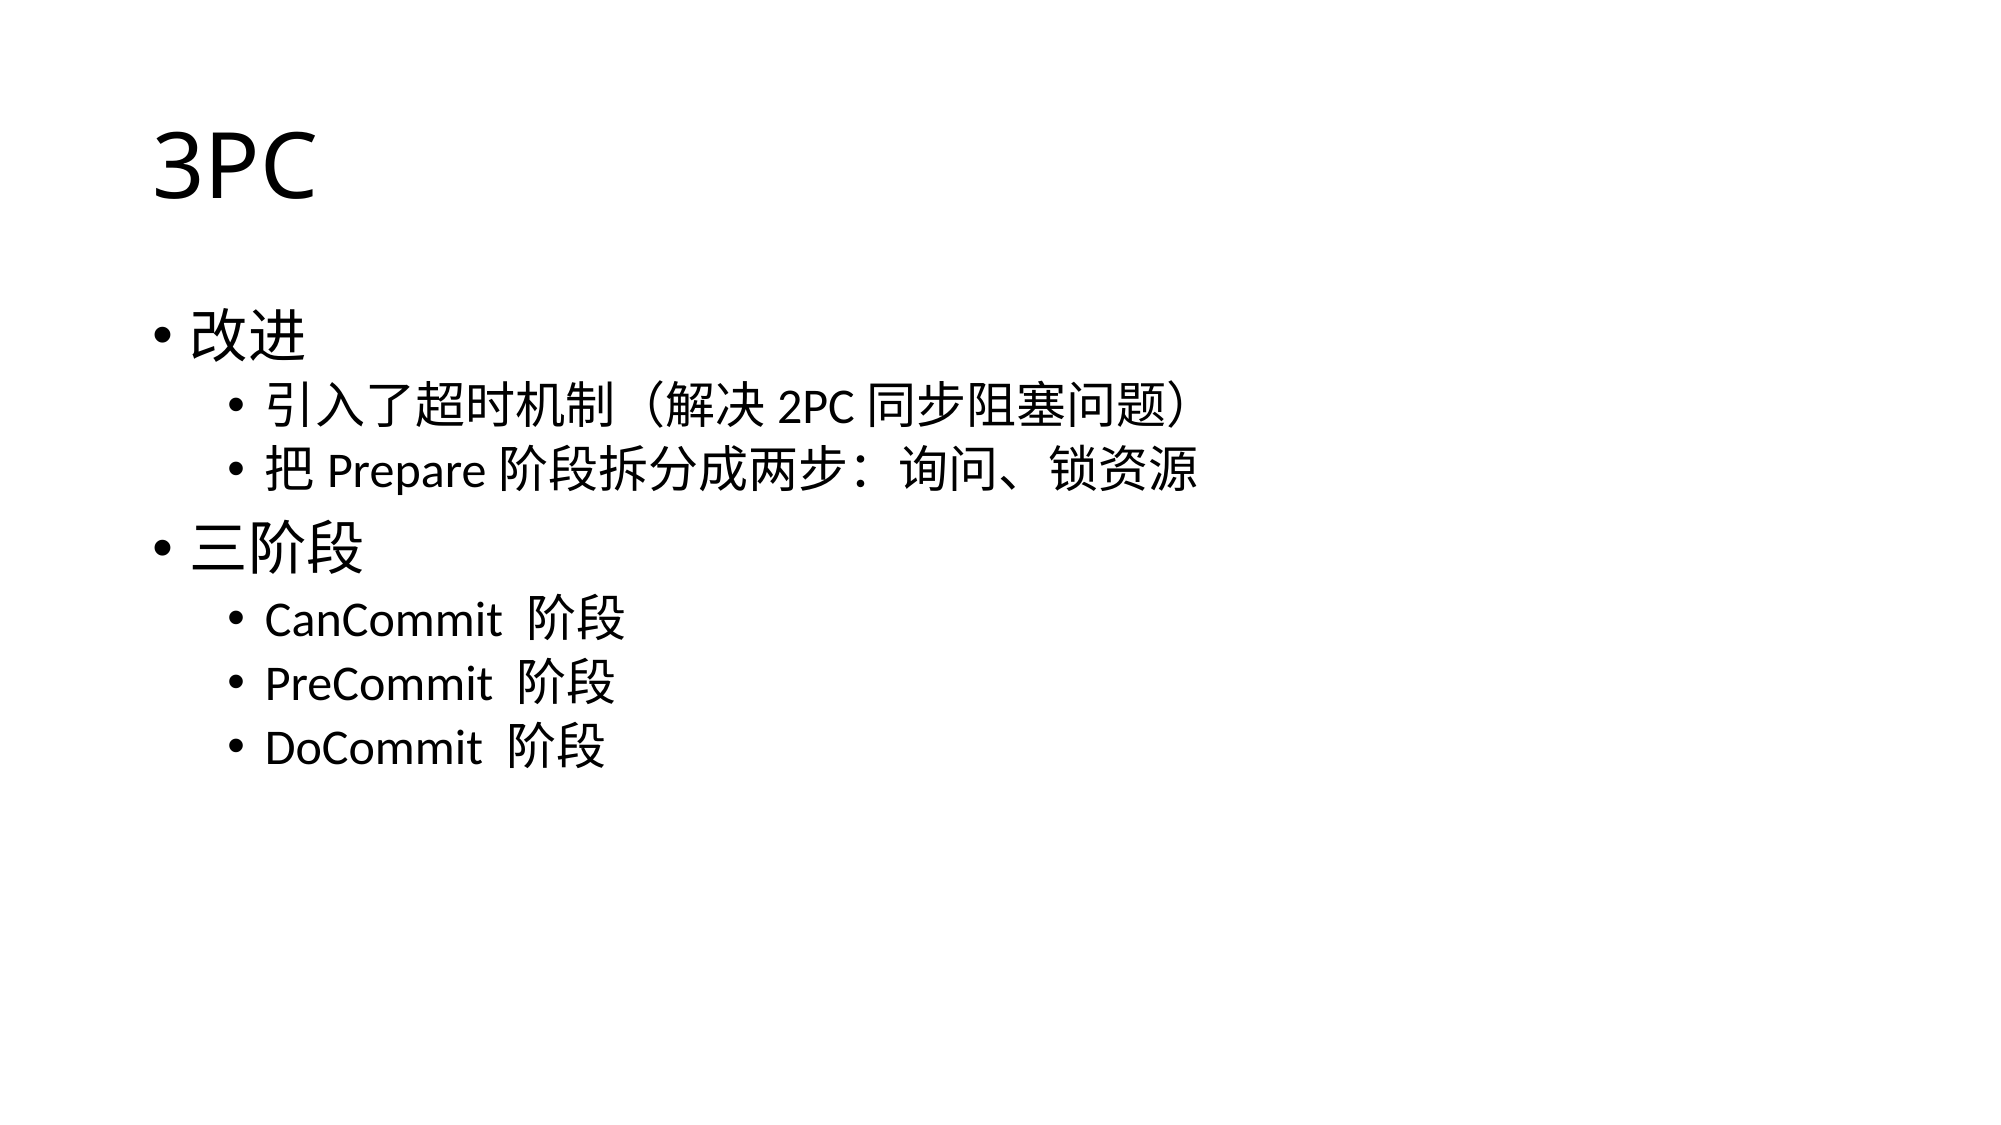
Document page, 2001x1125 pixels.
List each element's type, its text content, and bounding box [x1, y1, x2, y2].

title 3PC [137, 59, 1863, 278]
list 改进 引入了超时机制（解决2PC同步阻塞问题） 把Prepare阶段拆分成两步：询问、锁资源 三阶段 CanCommit 阶段 PreCommit 阶段 DoCommit 阶段 [137, 299, 1863, 1014]
